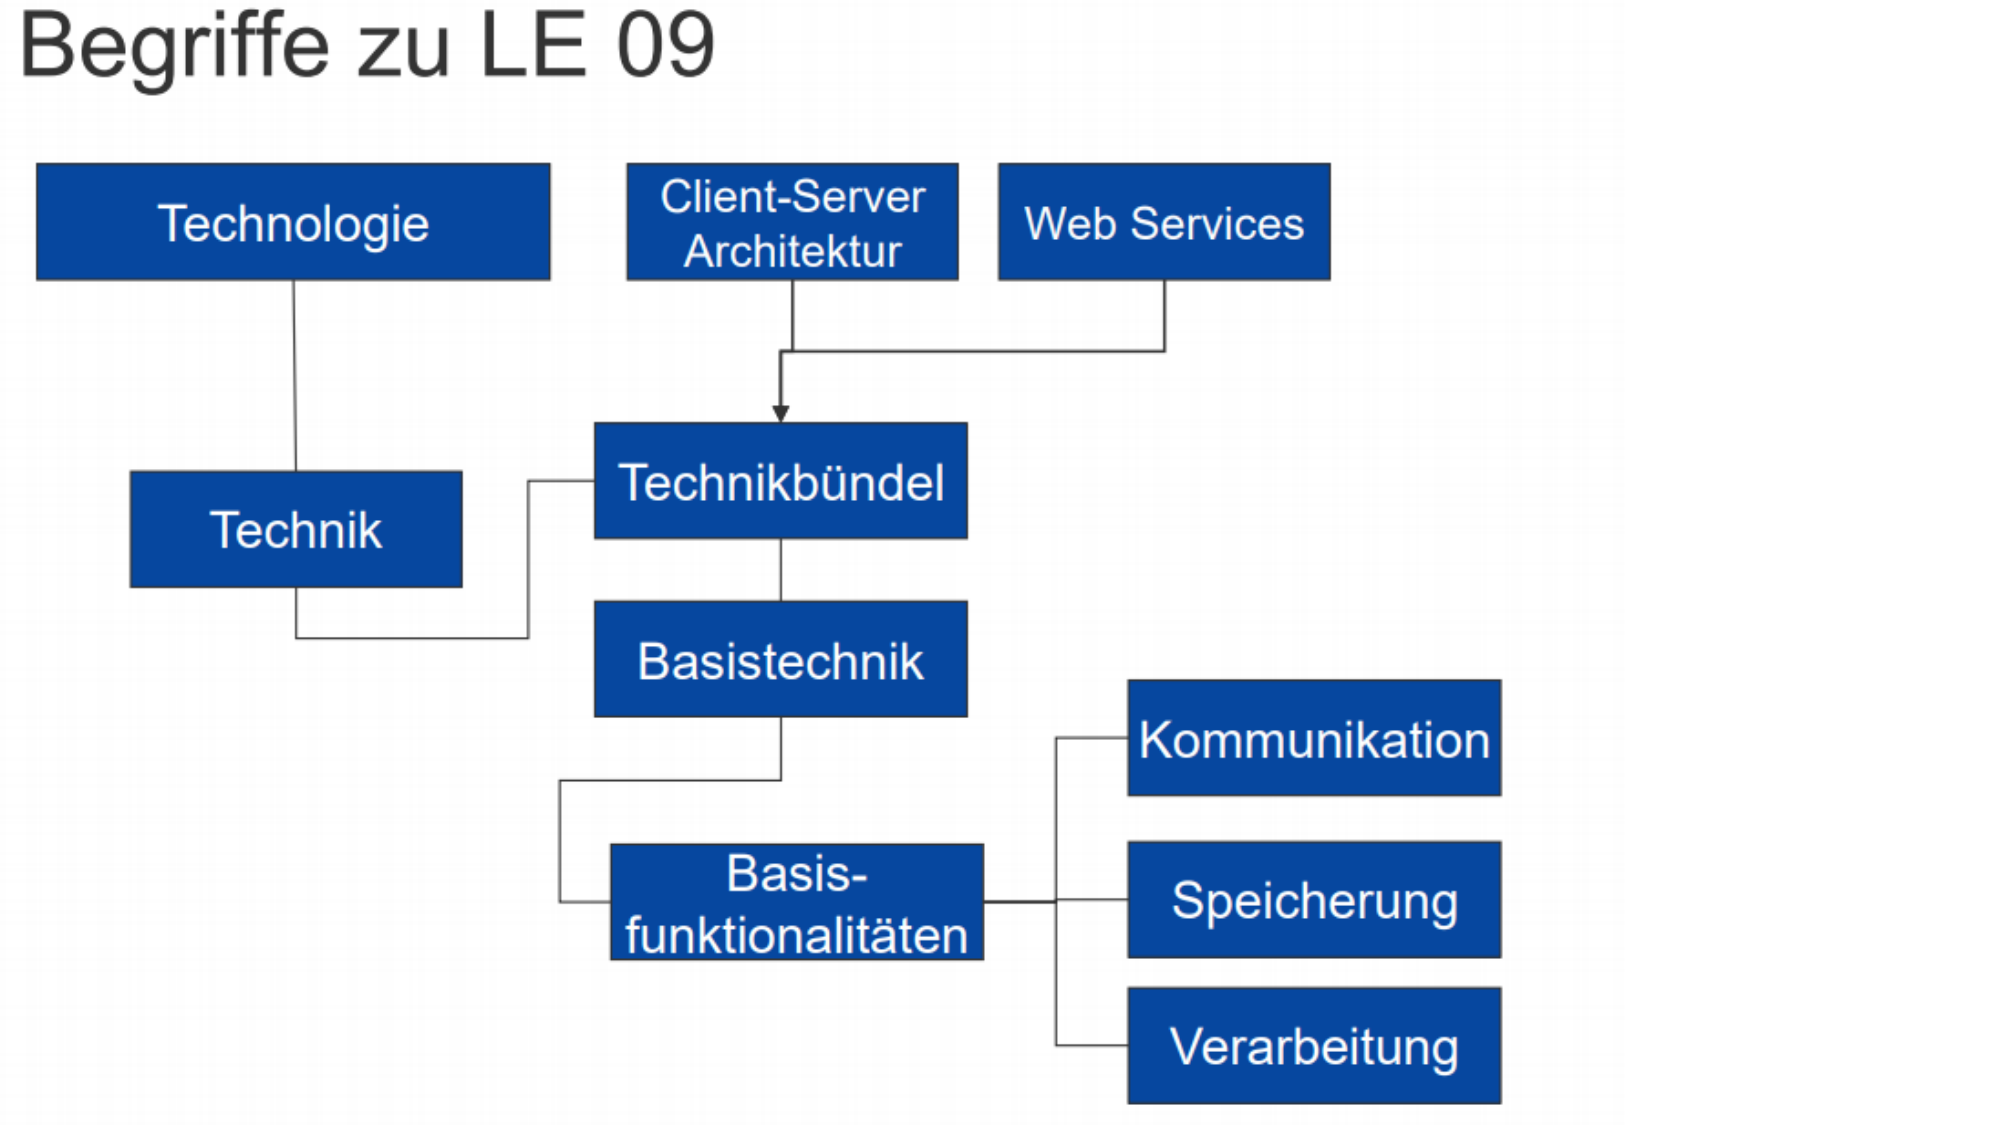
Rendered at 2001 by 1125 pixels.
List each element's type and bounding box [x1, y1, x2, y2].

picture [0, 0, 1625, 1125]
